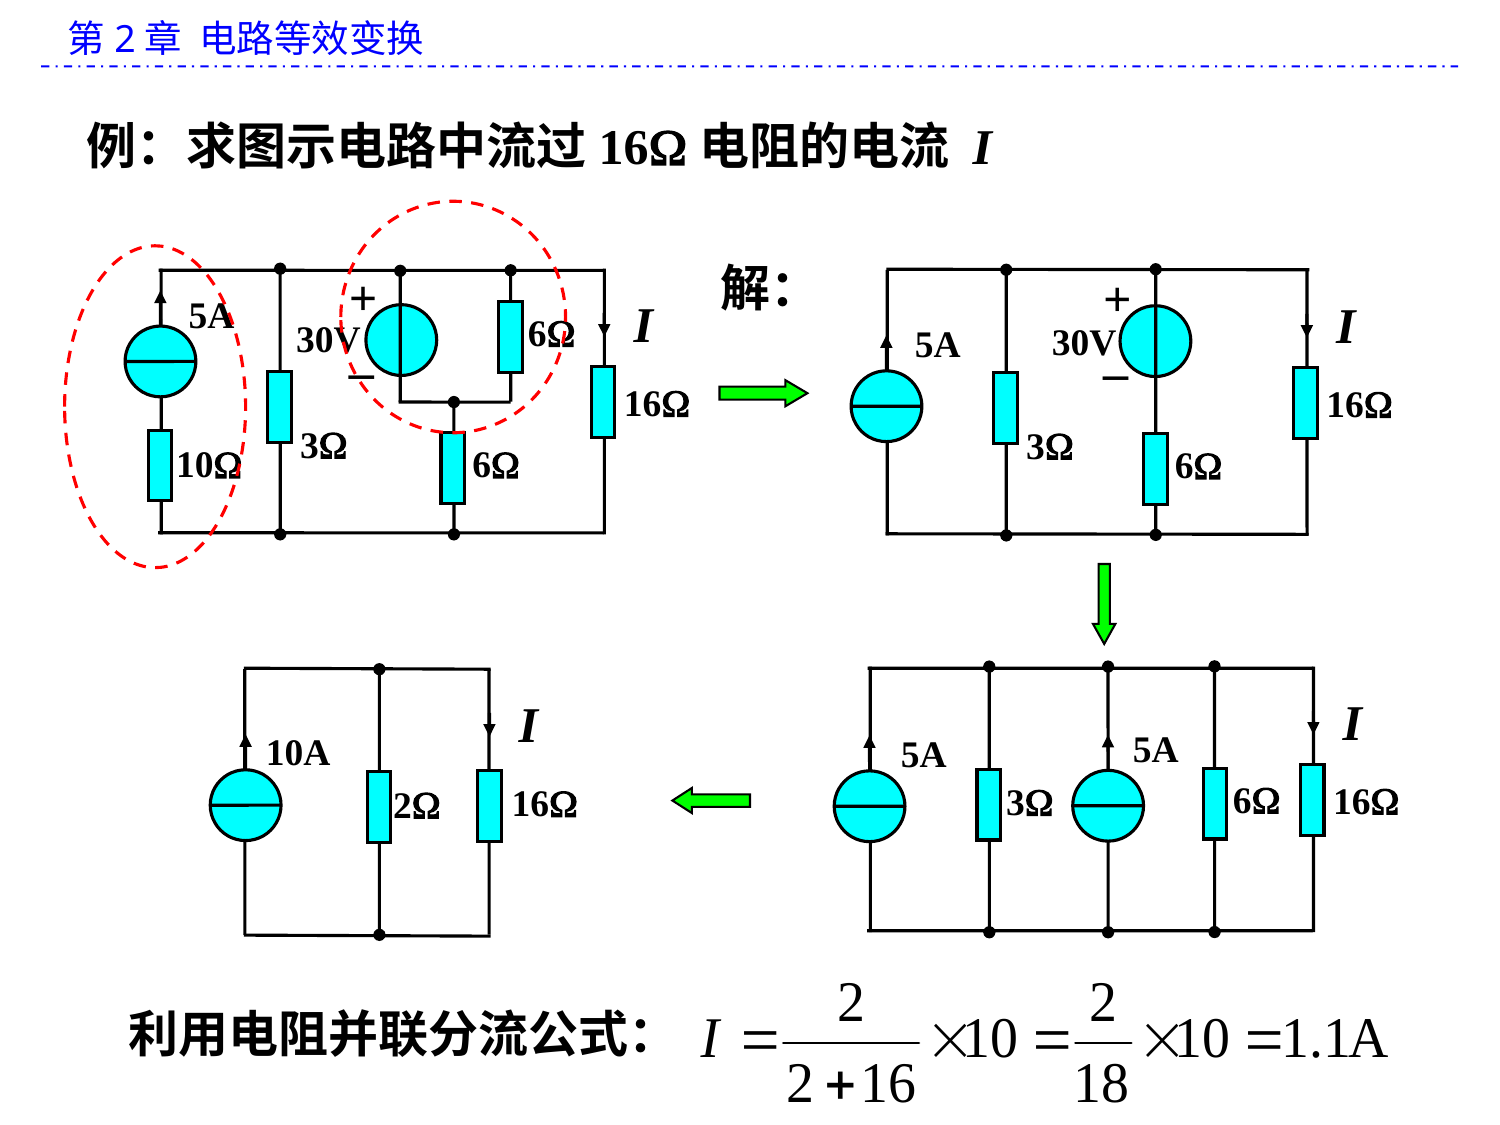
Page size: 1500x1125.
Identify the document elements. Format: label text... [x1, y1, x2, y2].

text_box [690, 966, 1397, 1112]
text_box [719, 380, 808, 407]
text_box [850, 311, 976, 442]
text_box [124, 257, 706, 535]
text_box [1036, 259, 1192, 267]
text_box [885, 269, 1409, 536]
text_box [64, 245, 204, 568]
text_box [833, 666, 1415, 933]
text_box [209, 667, 594, 937]
text_box 利用电阻并联分流公式： [113, 995, 685, 1070]
text_box [357, 201, 549, 256]
text_box 例：求图示电路中流过16电阻的电流 I [71, 107, 1438, 183]
text_box 解： [705, 248, 844, 324]
text_box [672, 788, 751, 814]
text_box [1092, 563, 1116, 644]
